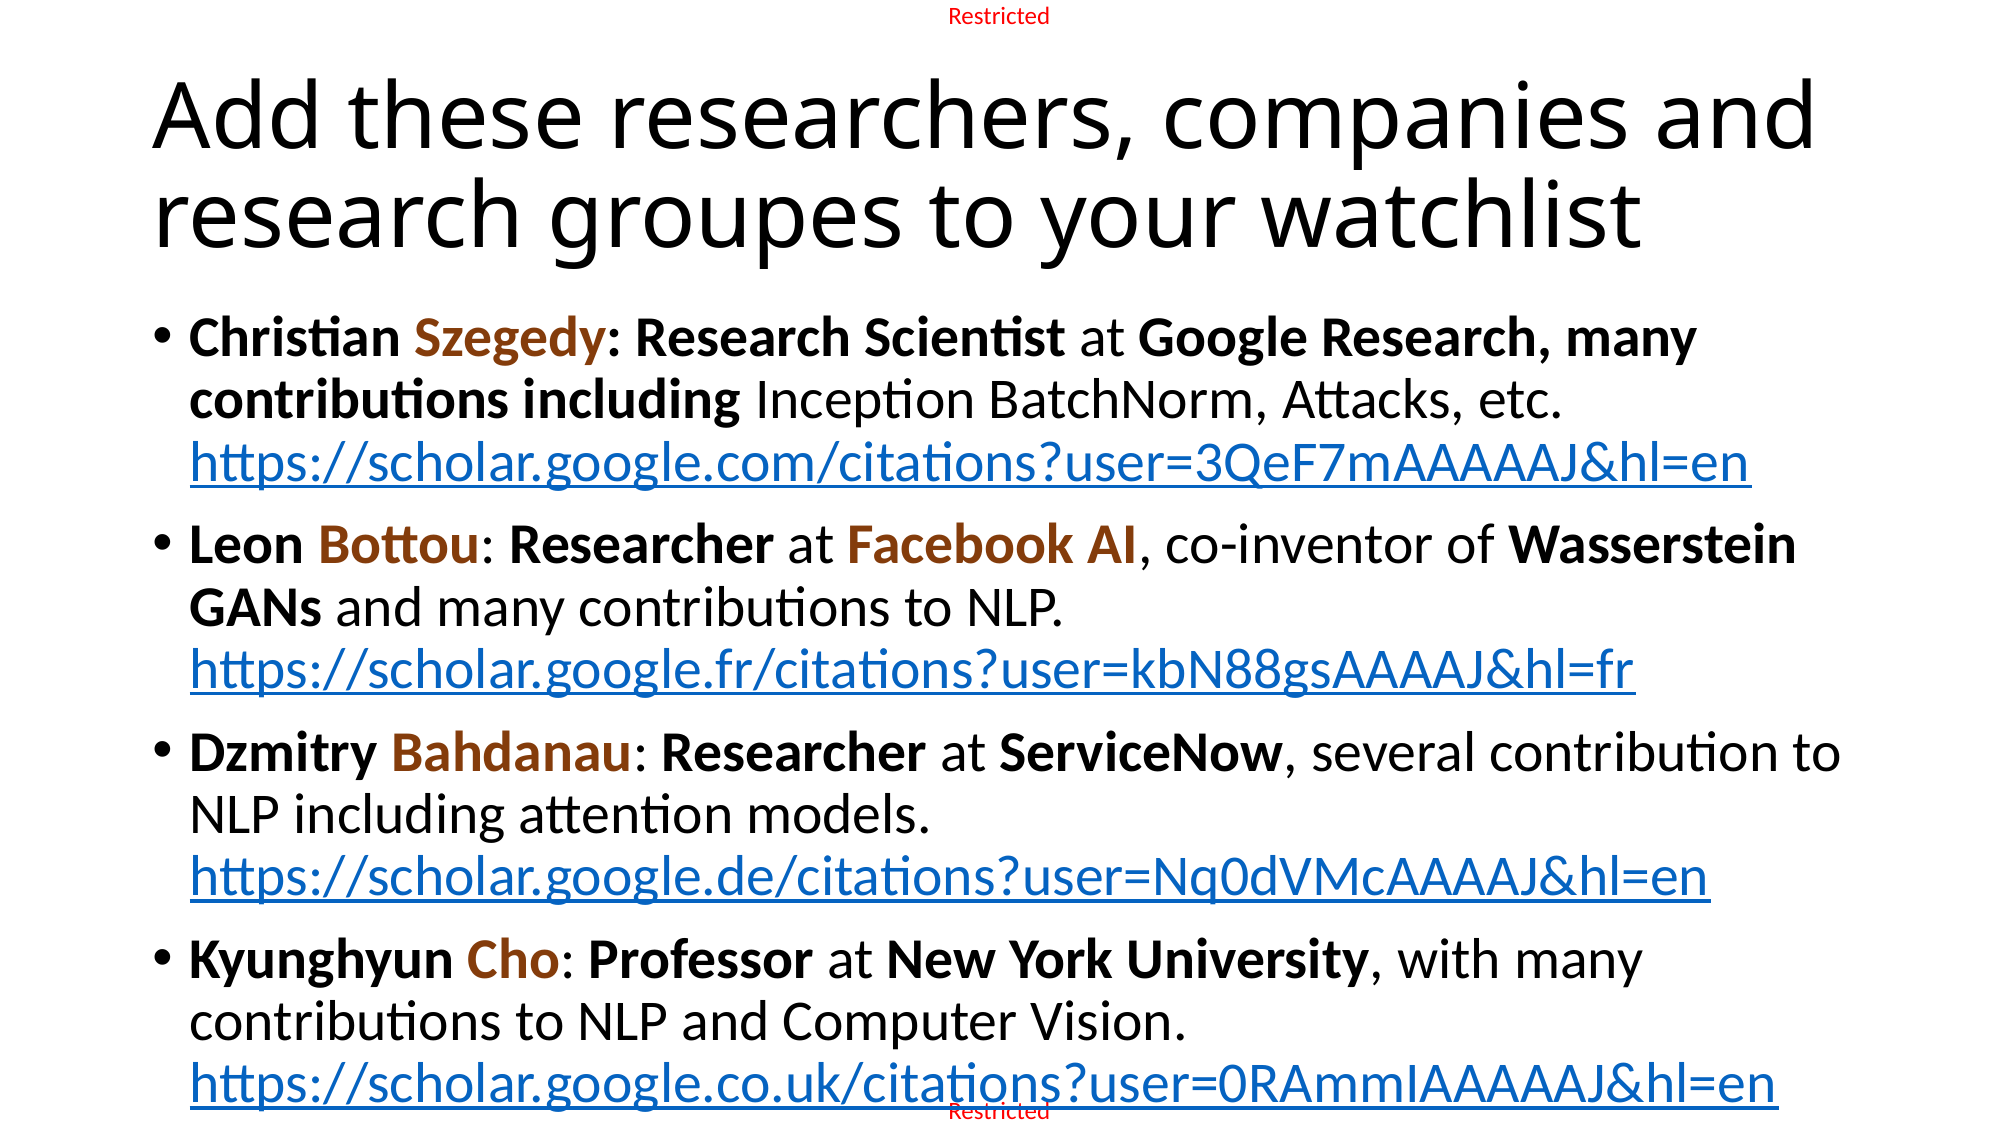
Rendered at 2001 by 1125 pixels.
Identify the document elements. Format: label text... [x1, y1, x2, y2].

list Christian Szegedy: Research Scientist at Google Research, many contributions including Inception BatchNorm, Attacks, etc. https://scholar.google.com/citations?user=3QeF7mAAAAAJ&hl=en Leon Bottou: Researcher at Facebook AI, co-inventor of Wasserstein GANs and many contributions to NLP. https://scholar.google.fr/citations?user=kbN88gsAAAAJ&hl=fr Dzmitry Bahdanau: Researcher at ServiceNow, several contribution to NLP including attention models. https://scholar.google.de/citations?user=Nq0dVMcAAAAJ&hl=en Kyunghyun Cho: Professor at New York University, with many contributions to NLP and Computer Vision. https://scholar.google.co.uk/citations?user=0RAmmIAAAAAJ&hl=en [137, 299, 1863, 1125]
title Add these researchers, companies and research groupes to your watchlist [137, 59, 1863, 278]
